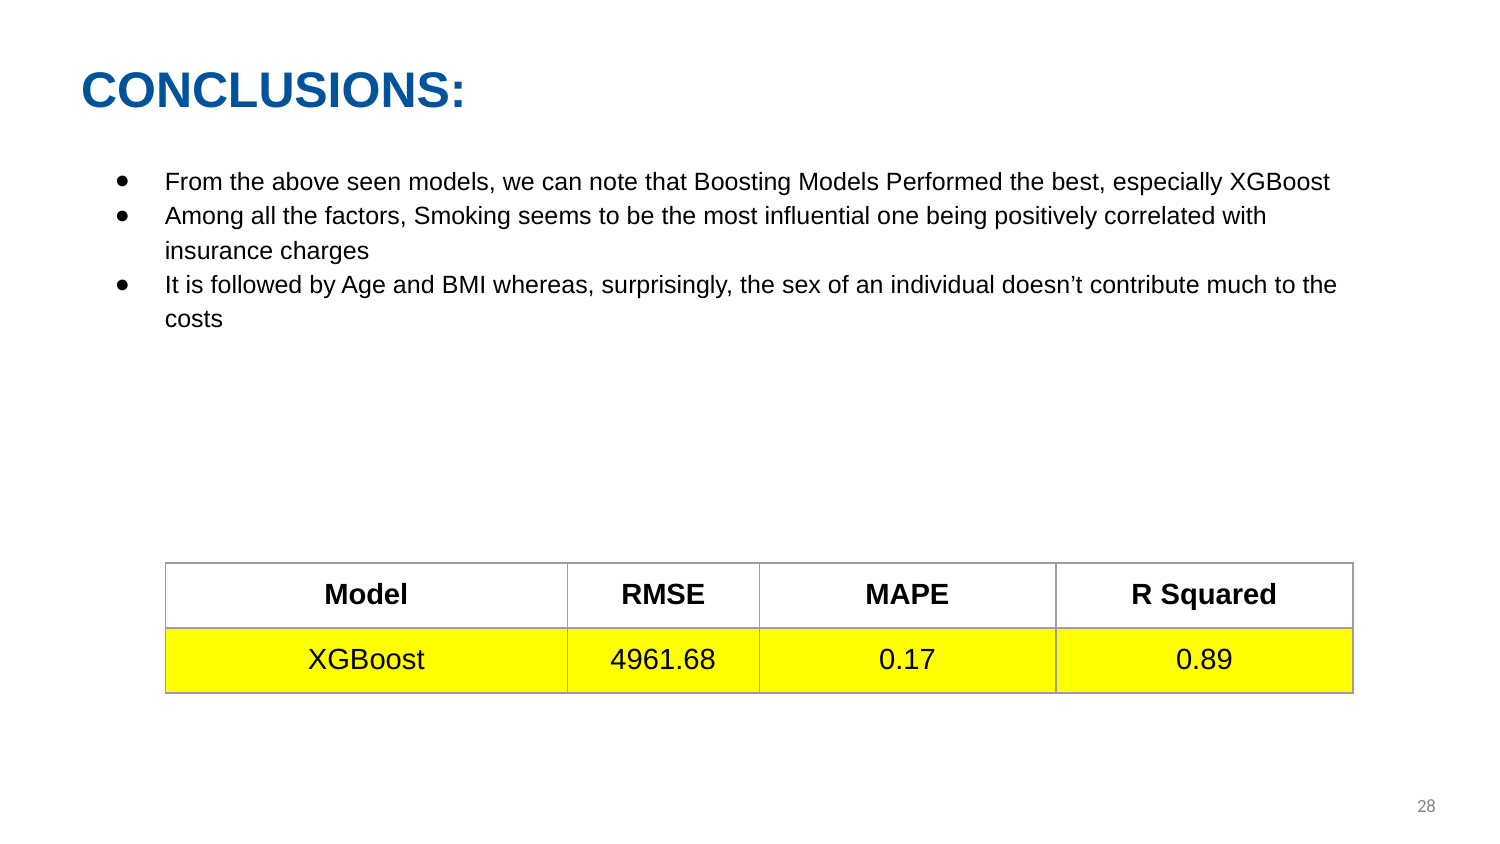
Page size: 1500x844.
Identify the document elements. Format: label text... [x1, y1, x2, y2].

table_header 4961.68 [568, 629, 759, 692]
table_header R Squared [1057, 564, 1352, 627]
text_box From the above seen models, we can note that Boosting Models Performed the best, especially XGBoost Among all the factors, Smoking seems to be the most influential one being positively correlated with insurance charges It is followed by Age and BMI whereas, surprisingly, the sex of an individual doesn’t contribute much to the costs [74, 145, 1369, 348]
table_header Model [166, 564, 567, 627]
table_header XGBoost [166, 629, 567, 692]
title CONCLUSIONS: [69, 15, 480, 168]
table_header 0.17 [760, 629, 1055, 692]
table_header 0.89 [1057, 629, 1352, 692]
table_header MAPE [760, 564, 1055, 627]
table_header RMSE [568, 564, 759, 627]
